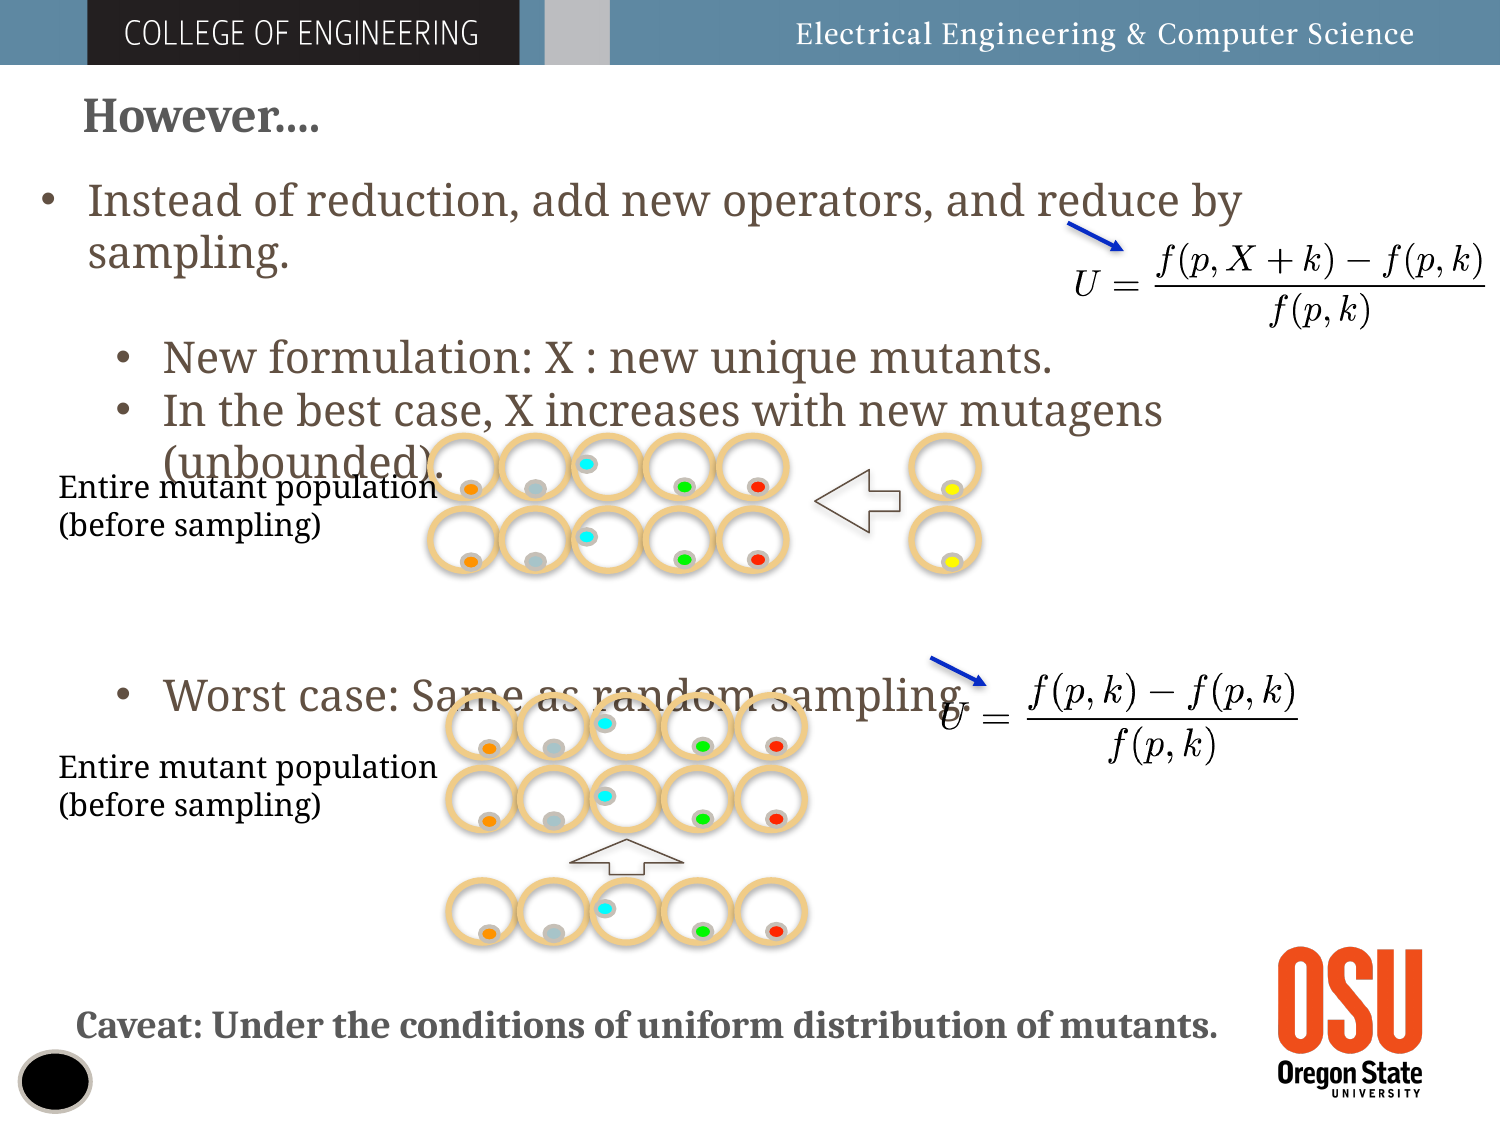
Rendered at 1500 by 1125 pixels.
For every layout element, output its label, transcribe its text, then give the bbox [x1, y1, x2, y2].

text_box [431, 435, 497, 499]
picture [0, 0, 1500, 65]
text_box Entire mutant population (before sampling) [50, 740, 447, 830]
text_box [461, 481, 481, 498]
text_box [645, 508, 713, 571]
text_box [461, 554, 481, 570]
text_box [719, 508, 787, 571]
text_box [448, 694, 806, 831]
text_box Instead of reduction, add new operators, and reduce by sampling. New formulation: X : new unique mutants. In the best case, X increases with new mutagens (unbounded). Worst case: Same as random sampling. [33, 164, 1429, 780]
text_box [574, 508, 641, 571]
text_box [501, 435, 569, 499]
text_box [526, 553, 545, 570]
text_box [814, 435, 980, 571]
text_box [574, 435, 641, 499]
text_box [675, 552, 694, 568]
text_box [1067, 222, 1486, 330]
text_box Entire mutant population (before sampling) [50, 460, 447, 550]
text_box [719, 435, 787, 499]
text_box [930, 657, 1298, 767]
text_box [645, 435, 713, 499]
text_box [448, 838, 806, 943]
text_box [748, 479, 768, 495]
text_box [577, 456, 597, 472]
text_box [19, 1051, 91, 1112]
text_box [501, 508, 569, 571]
text_box [675, 479, 694, 495]
title However.... [74, 74, 1482, 188]
text_box [526, 481, 545, 497]
picture [1270, 942, 1430, 1101]
text_box [577, 529, 597, 545]
text_box Caveat: Under the conditions of uniform distribution of mutants. [68, 991, 1250, 1054]
text_box [432, 508, 497, 571]
text_box [748, 552, 768, 568]
